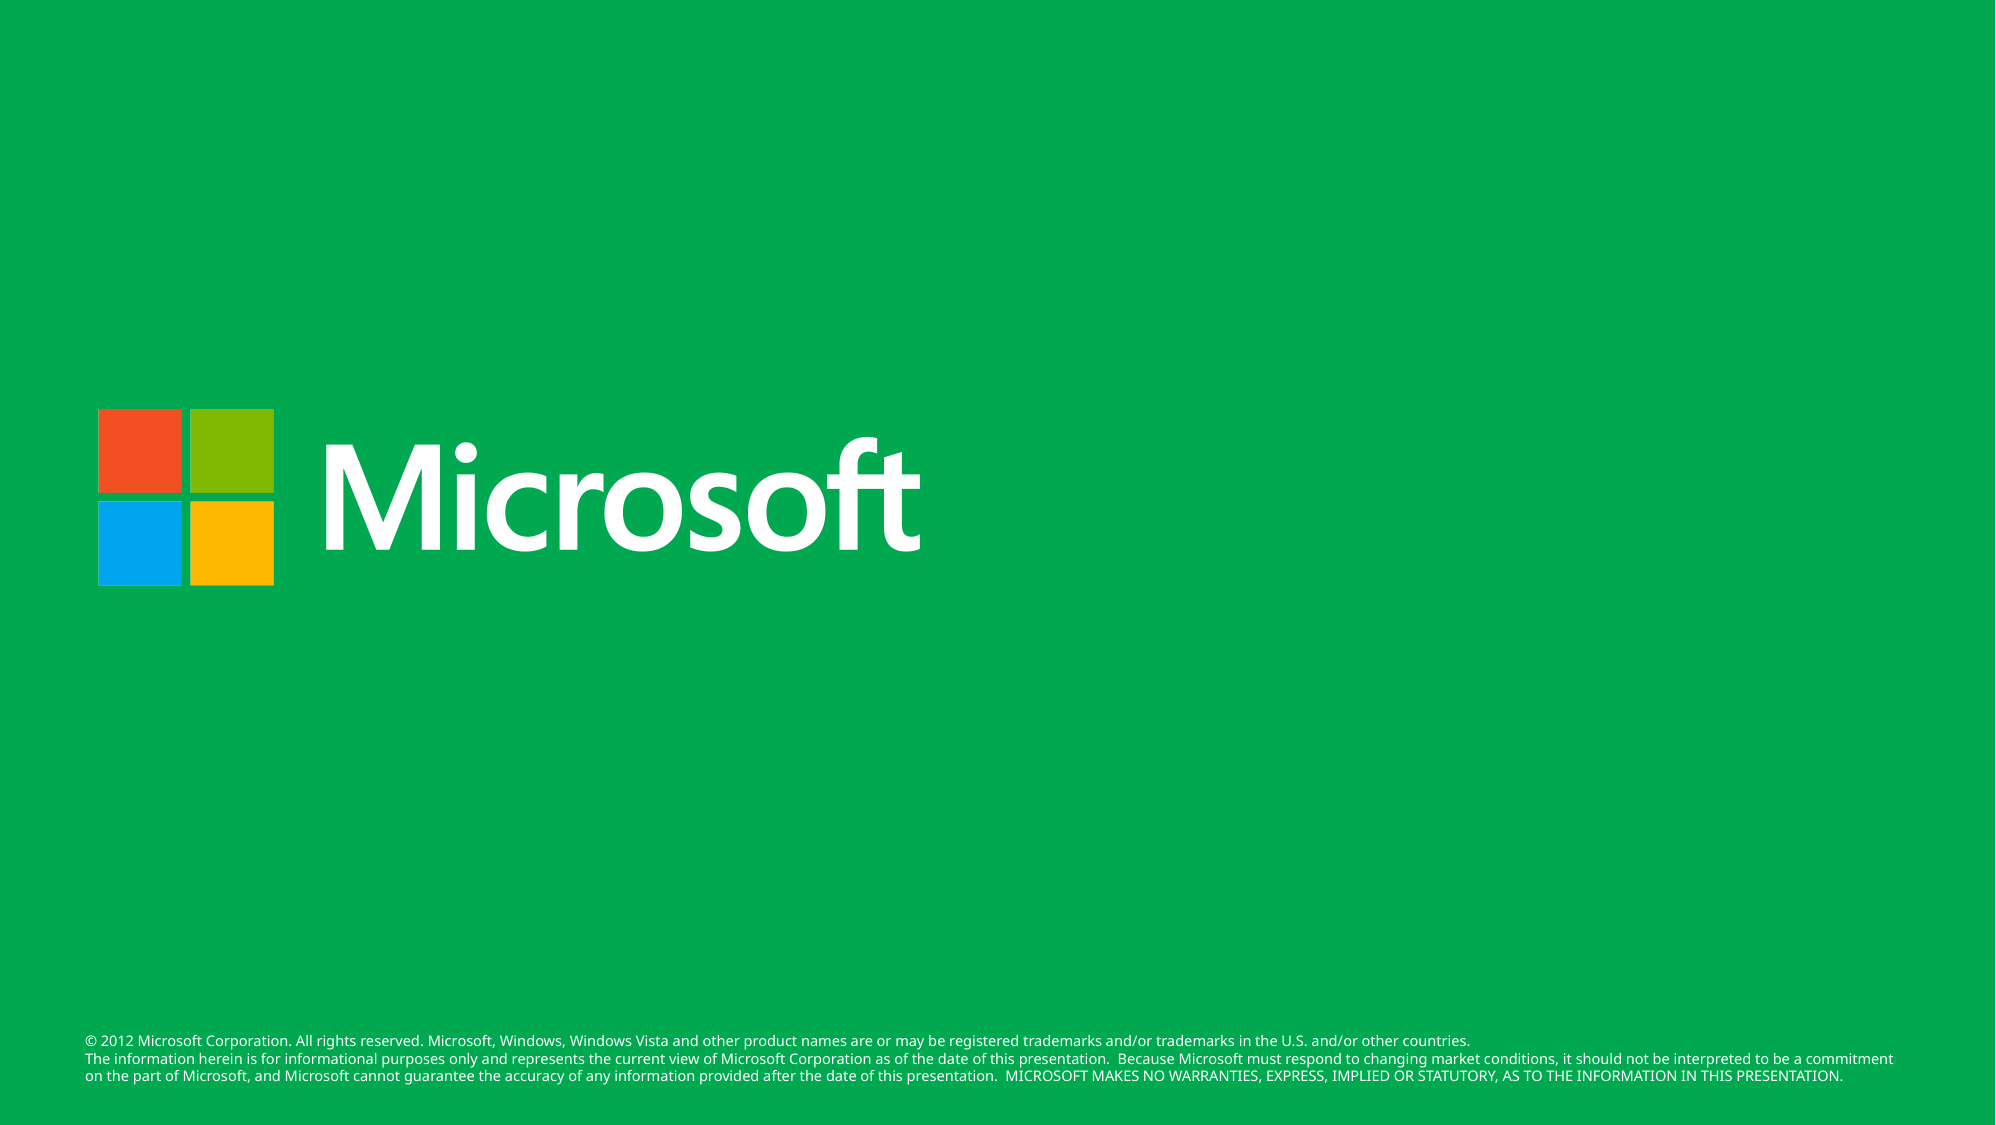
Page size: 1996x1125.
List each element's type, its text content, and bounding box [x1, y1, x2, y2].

picture [0, 303, 1033, 690]
text_box © 2012 Microsoft Corporation. All rights reserved. Microsoft, Windows, Windows Vista and other product names are or may be registered trademarks and/or trademarks in the U.S. and/or other countries. The information herein is for informational purposes only and represents the current view of Microsoft Corporation as of the date of this presentation. Because Microsoft must respond to changing market conditions, it should not be interpreted to be a commitment on the part of Microsoft, and Microsoft cannot guarantee the accuracy of any information provided after the date of this presentation. MICROSOFT MAKES NO WARRANTIES, EXPRESS, IMPLIED OR STATUTORY, AS TO THE INFORMATION IN THIS PRESENTATION. [85, 1032, 1914, 1085]
